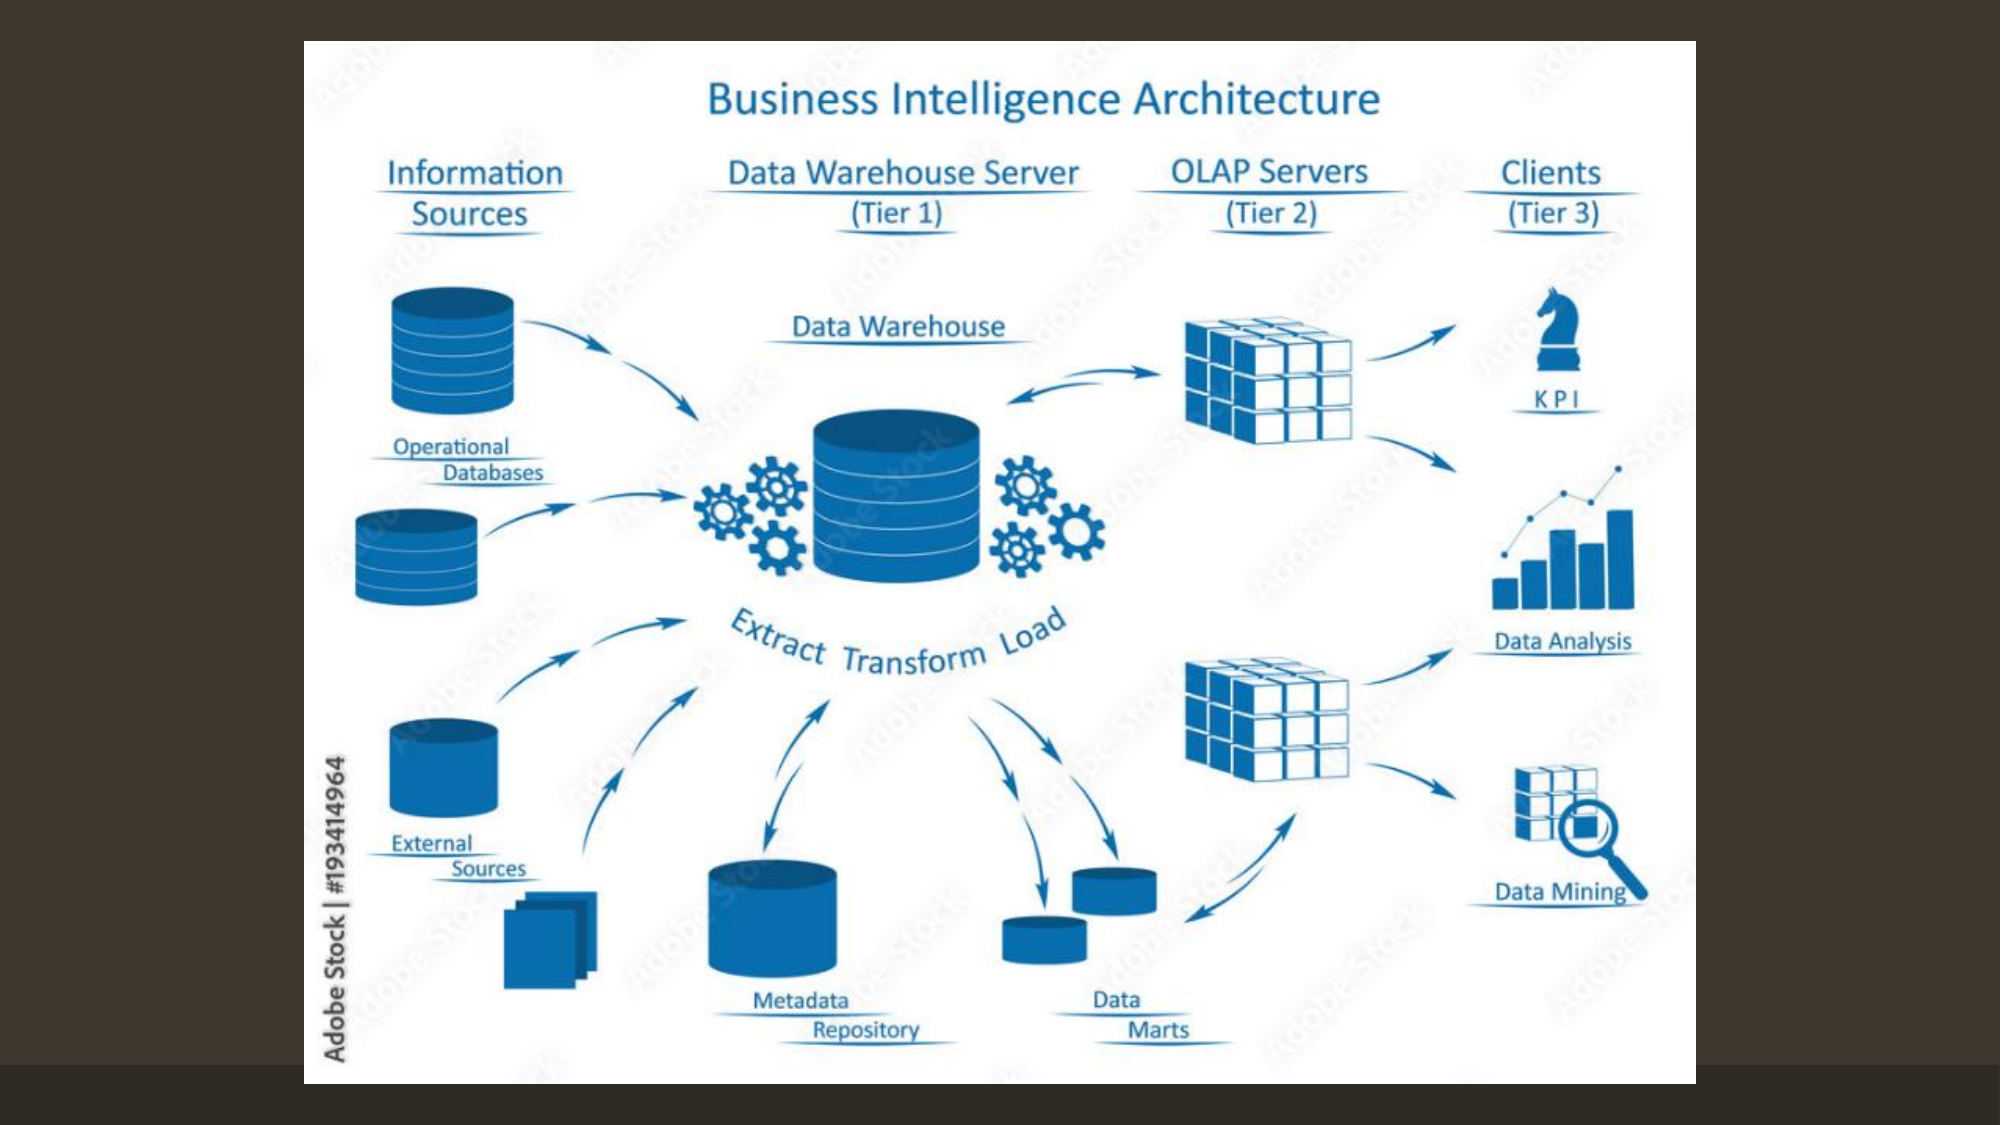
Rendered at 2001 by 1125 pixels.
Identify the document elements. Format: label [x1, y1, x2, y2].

picture [304, 41, 1696, 1084]
